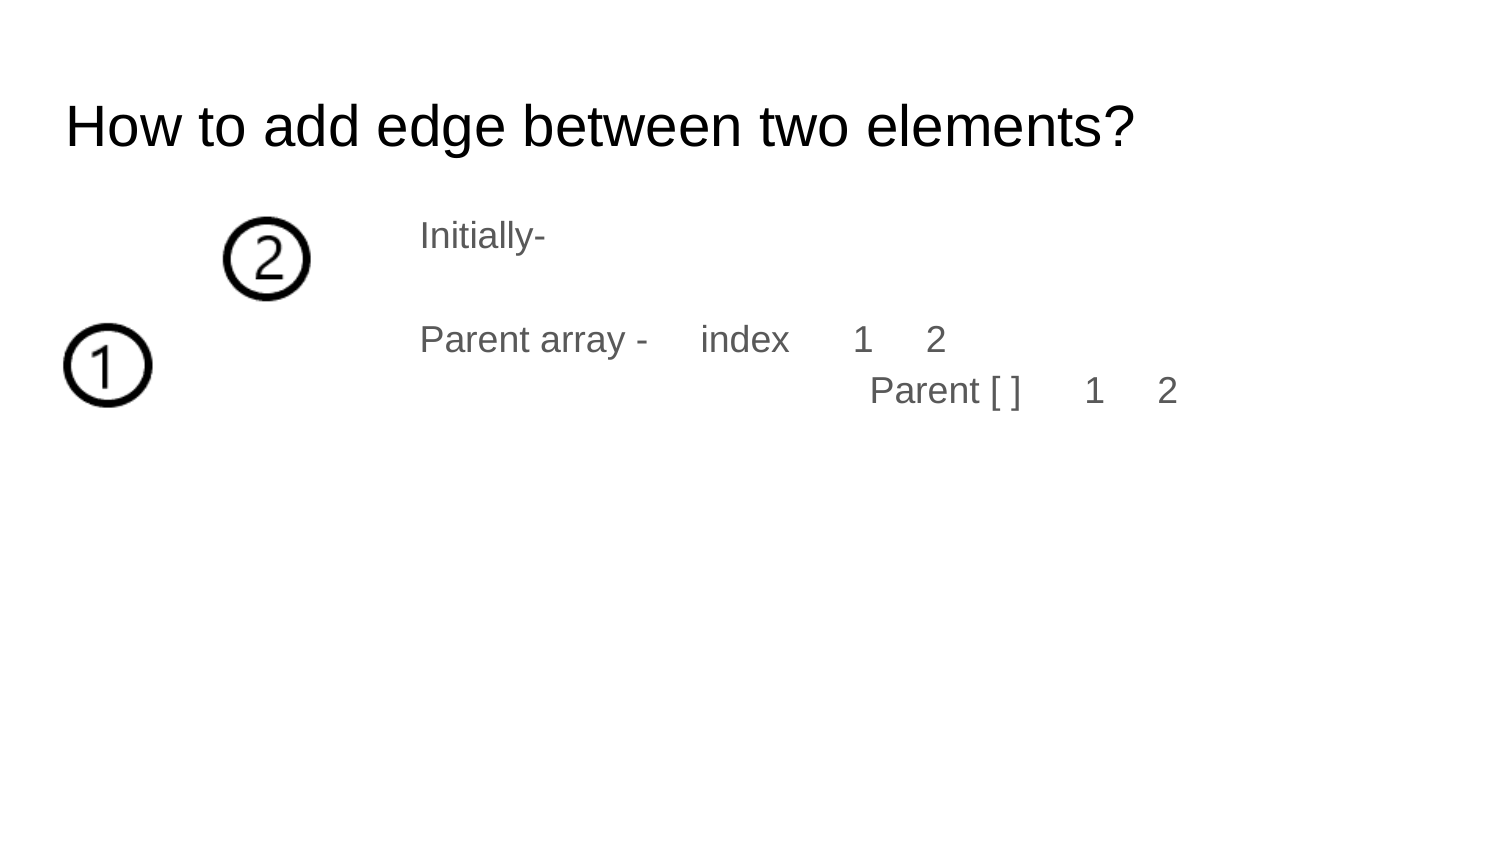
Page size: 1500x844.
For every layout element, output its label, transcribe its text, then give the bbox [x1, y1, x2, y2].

text_box How to add edge between two elements? [51, 72, 1449, 167]
text_box Initially- Parent array - index 1 2 Parent [ ] 1 2 [404, 189, 1449, 750]
picture [50, 205, 325, 422]
